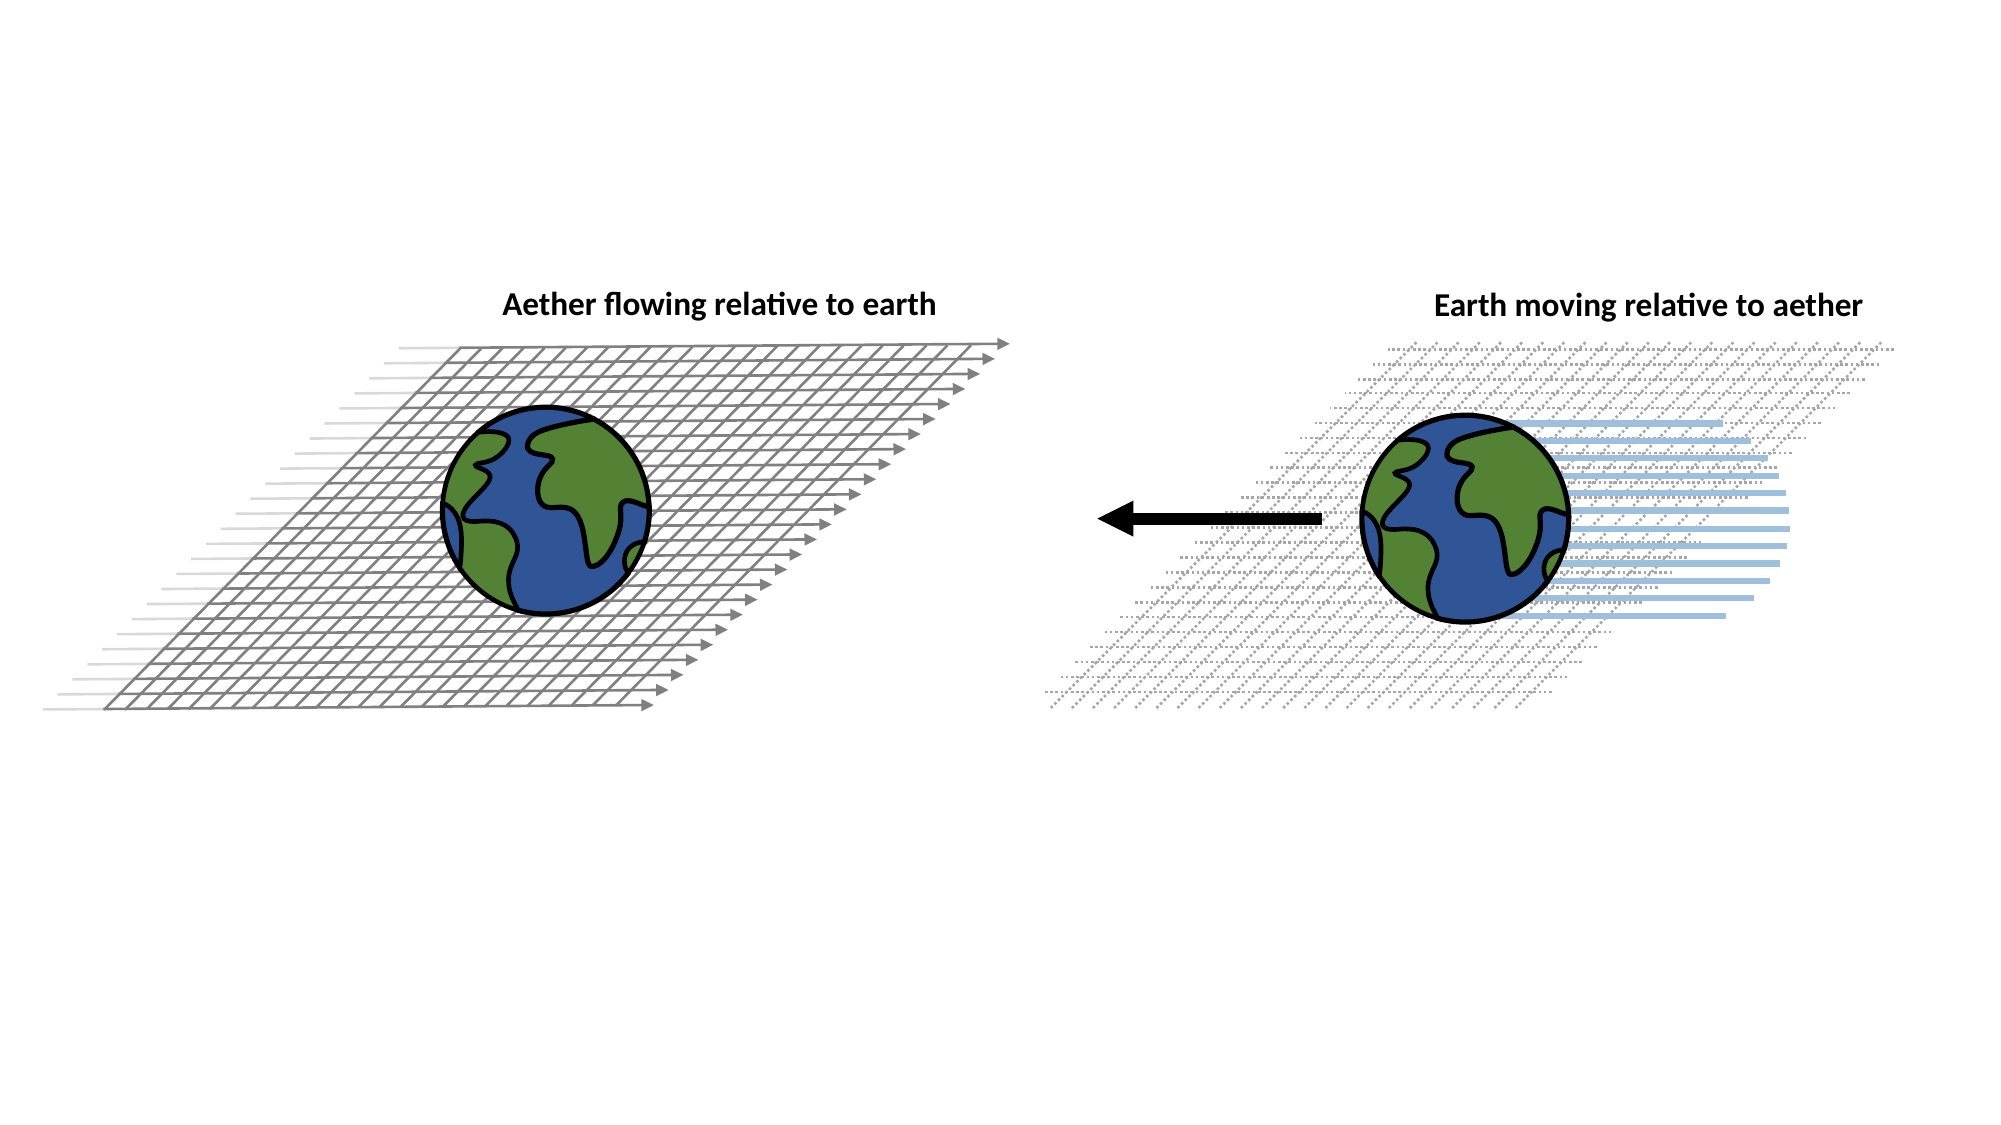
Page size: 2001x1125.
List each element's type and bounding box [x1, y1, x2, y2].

text_box [42, 272, 1958, 783]
